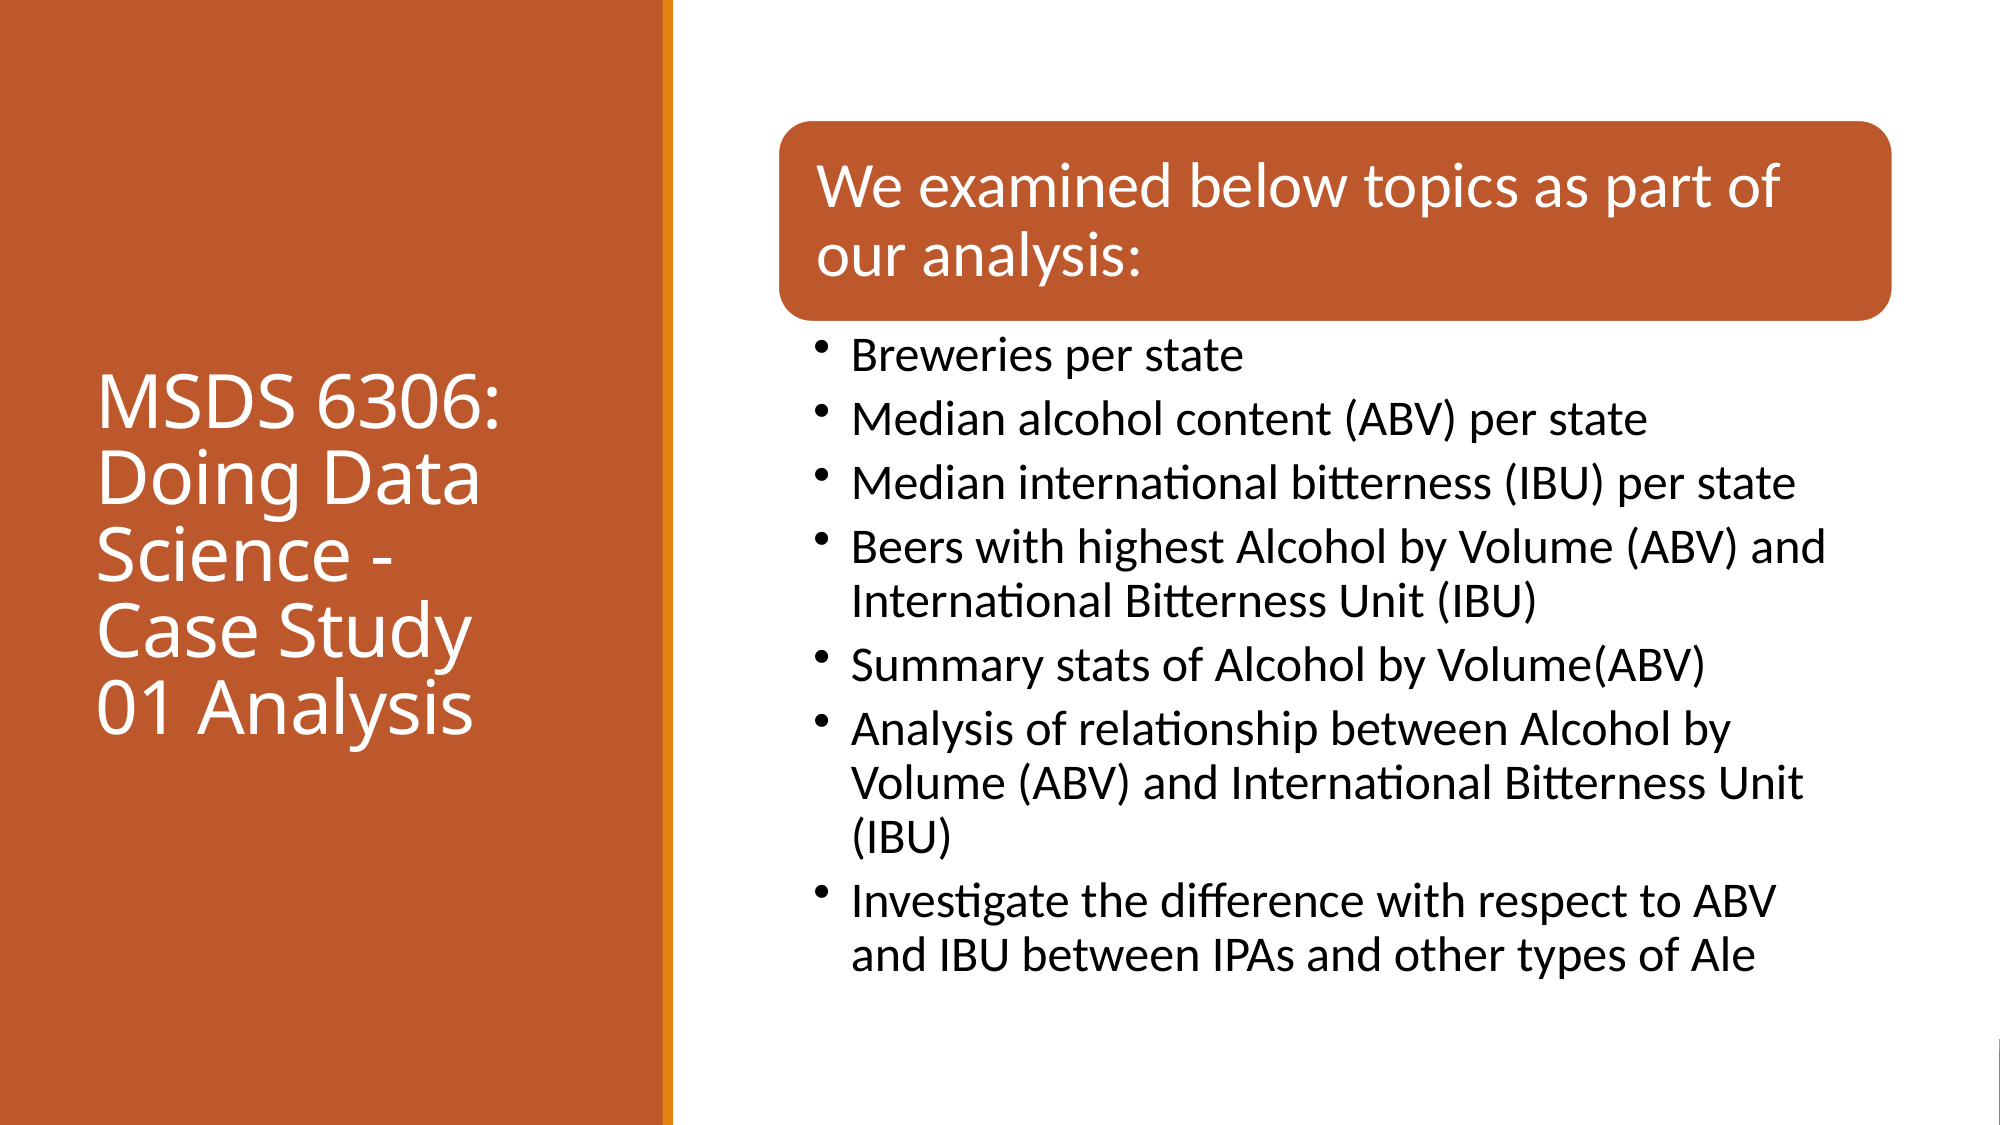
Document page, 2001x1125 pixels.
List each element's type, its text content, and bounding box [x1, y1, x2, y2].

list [777, 104, 1894, 1033]
text_box [661, 0, 674, 1125]
title MSDS 6306: Doing Data Science - Case Study 01 Analysis [80, 84, 587, 1032]
text_box [0, 0, 661, 1125]
text_box [674, 0, 2000, 1125]
